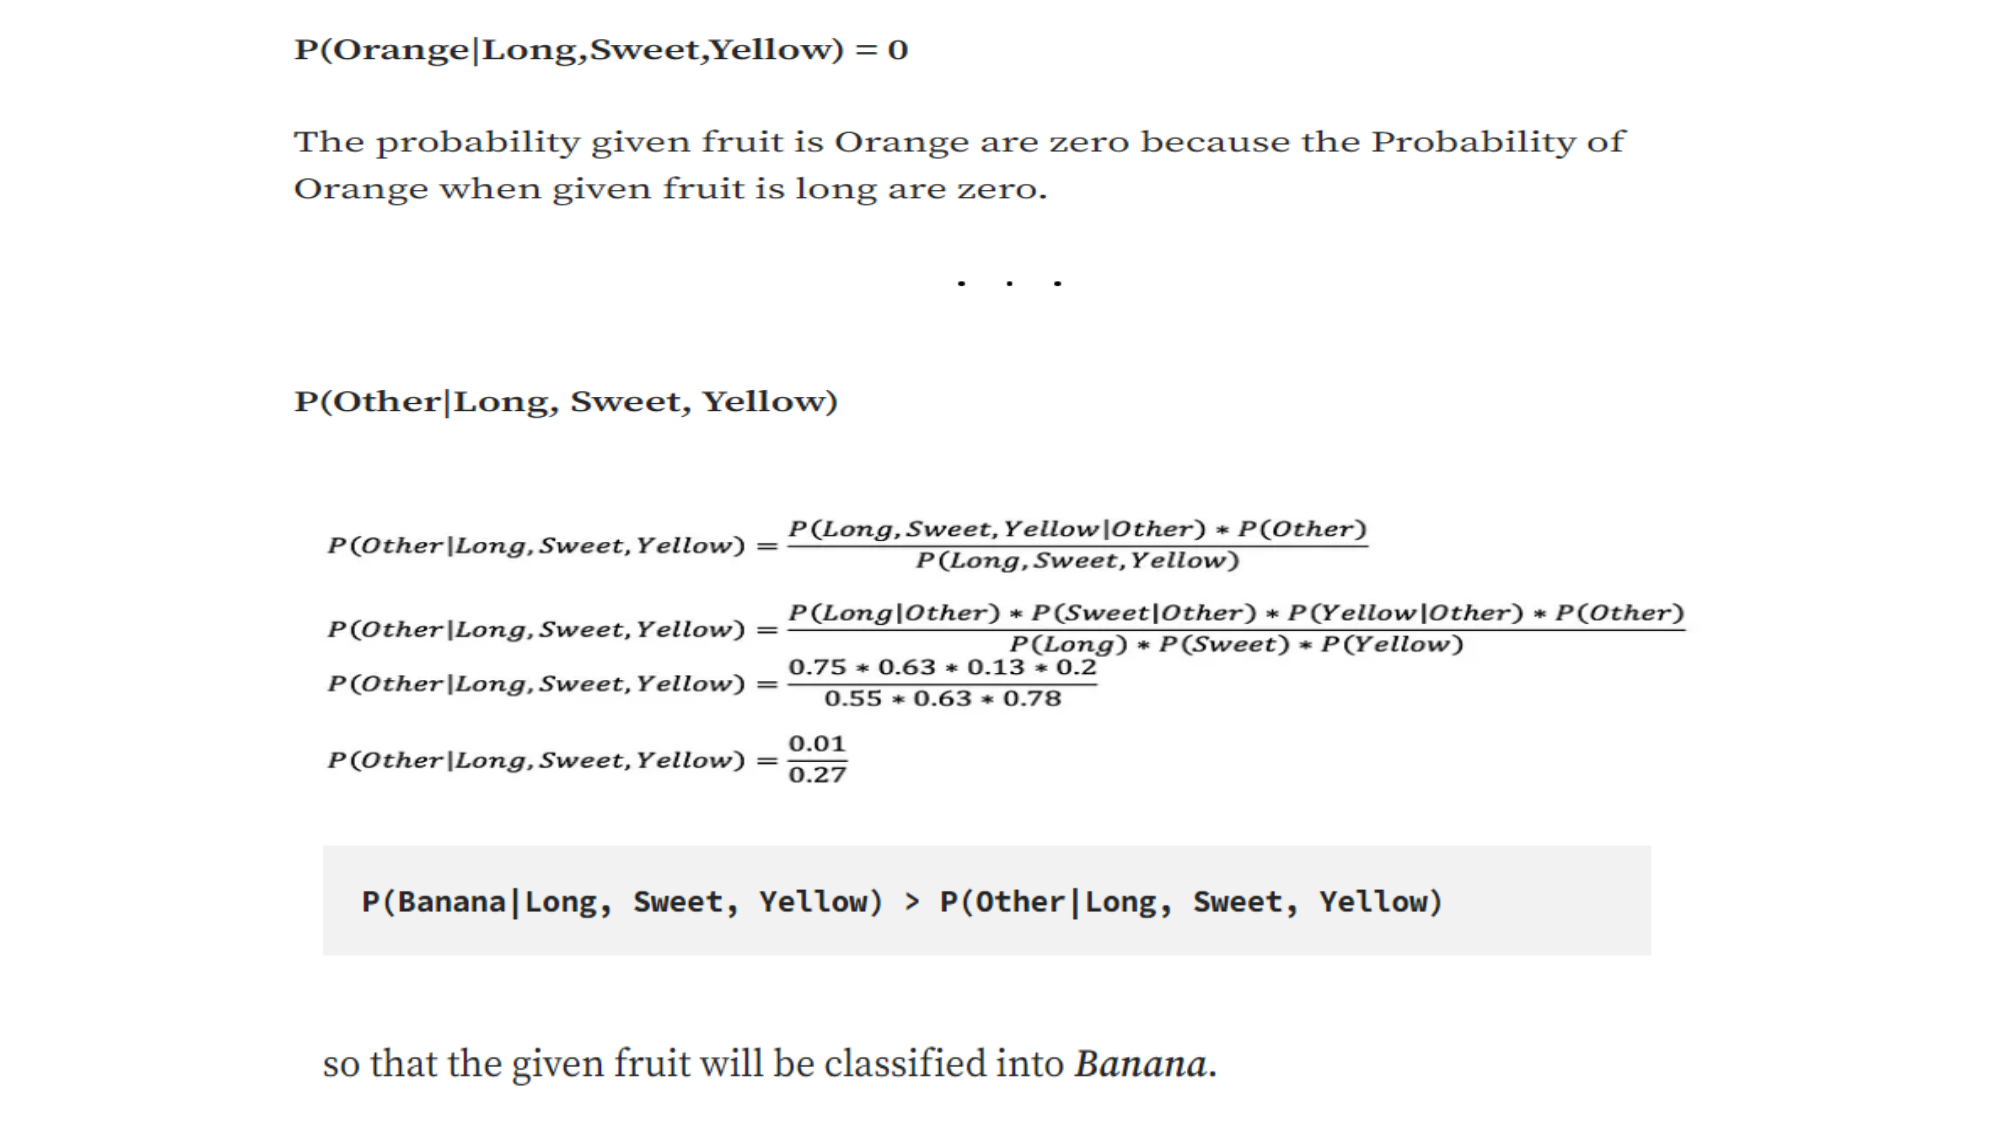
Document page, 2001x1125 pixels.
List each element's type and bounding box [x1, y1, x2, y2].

picture [264, 23, 1852, 1125]
